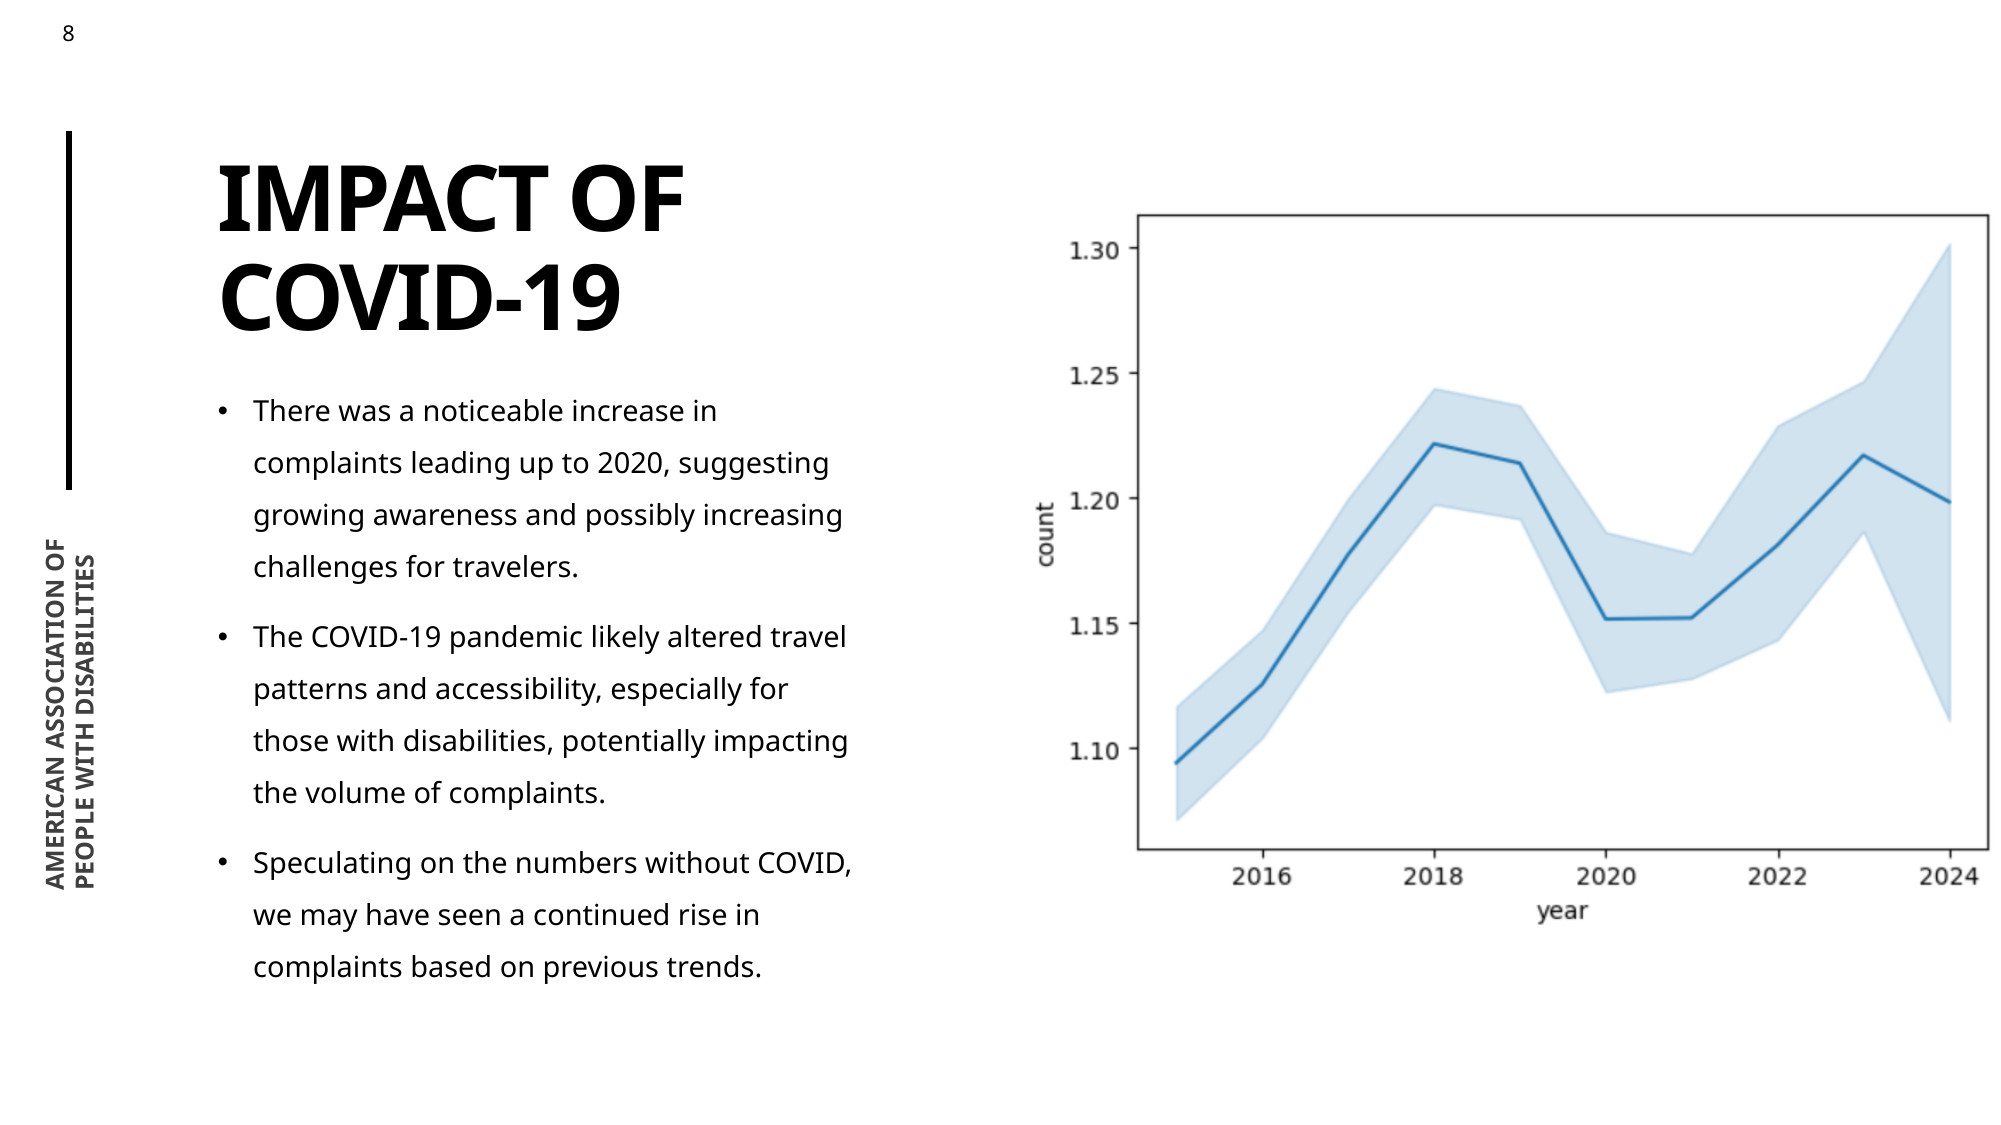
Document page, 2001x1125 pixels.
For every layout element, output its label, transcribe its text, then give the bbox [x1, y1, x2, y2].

list There was a noticeable increase in complaints leading up to 2020, suggesting growing awareness and possibly increasing challenges for travelers. The COVID-19 pandemic likely altered travel patterns and accessibility, especially for those with disabilities, potentially impacting the volume of complaints. Speculating on the numbers without COVID, we may have seen a continued rise in complaints based on previous trends. [217, 368, 876, 1004]
title Impact of COVID-19 [217, 129, 876, 358]
picture [999, 198, 2000, 927]
footer American Association of People with Disabilities [45, 491, 92, 906]
